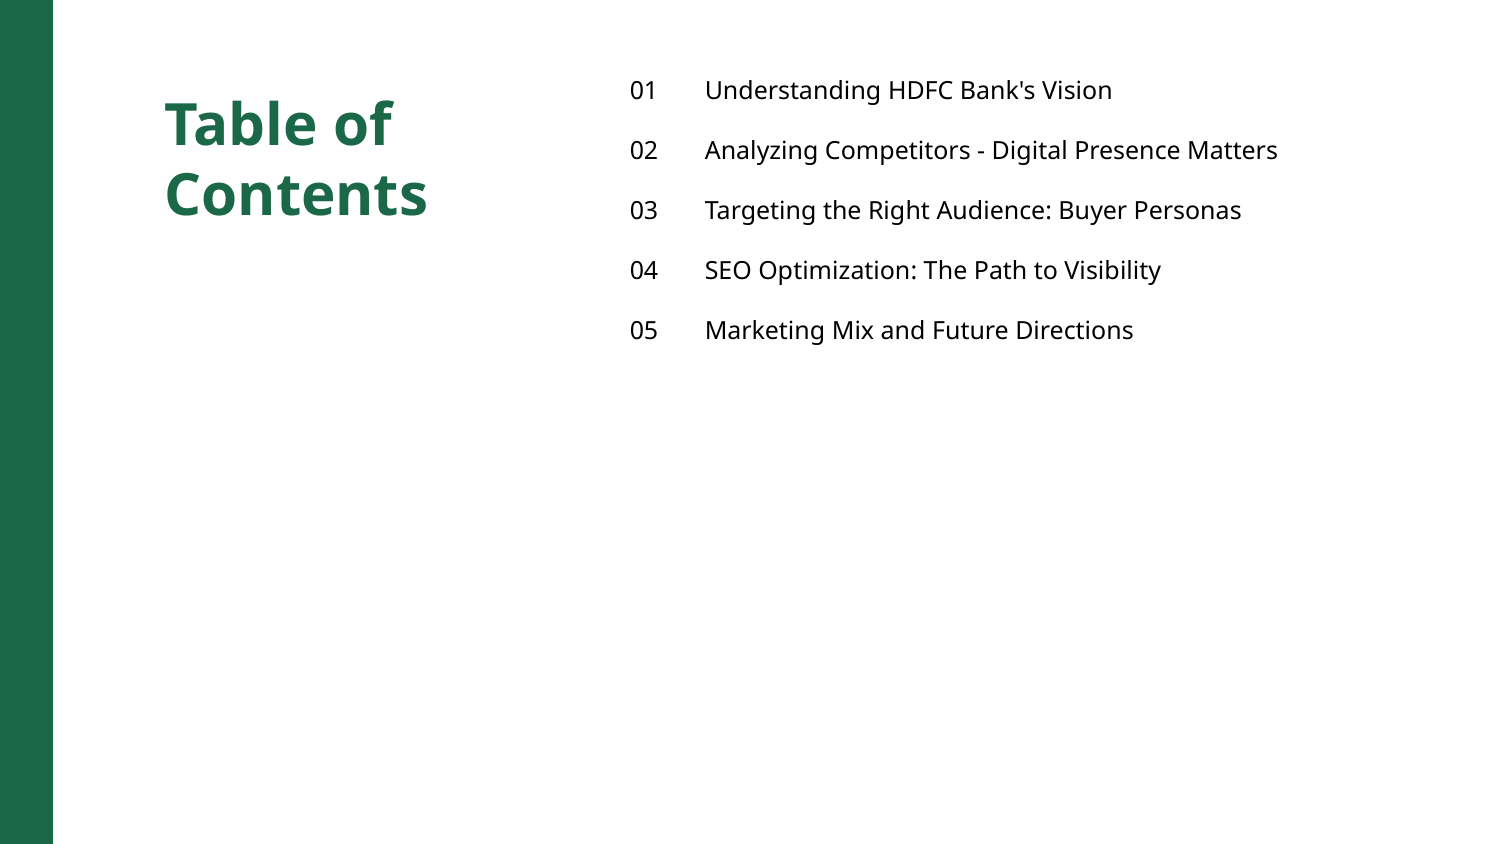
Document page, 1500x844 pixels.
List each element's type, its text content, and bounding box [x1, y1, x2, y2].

text_box Understanding HDFC Bank's Vision [689, 59, 1365, 119]
text_box SEO Optimization: The Path to Visibility [689, 239, 1365, 299]
text_box 01 [614, 59, 689, 119]
text_box Table of Contents [149, 84, 525, 235]
text_box 04 [614, 239, 689, 299]
text_box 02 [614, 119, 689, 179]
text_box 03 [614, 179, 689, 239]
text_box Analyzing Competitors - Digital Presence Matters [689, 119, 1365, 179]
text_box Marketing Mix and Future Directions [689, 299, 1365, 359]
text_box 05 [614, 299, 689, 359]
text_box Targeting the Right Audience: Buyer Personas [689, 179, 1365, 239]
text_box [0, 0, 53, 844]
